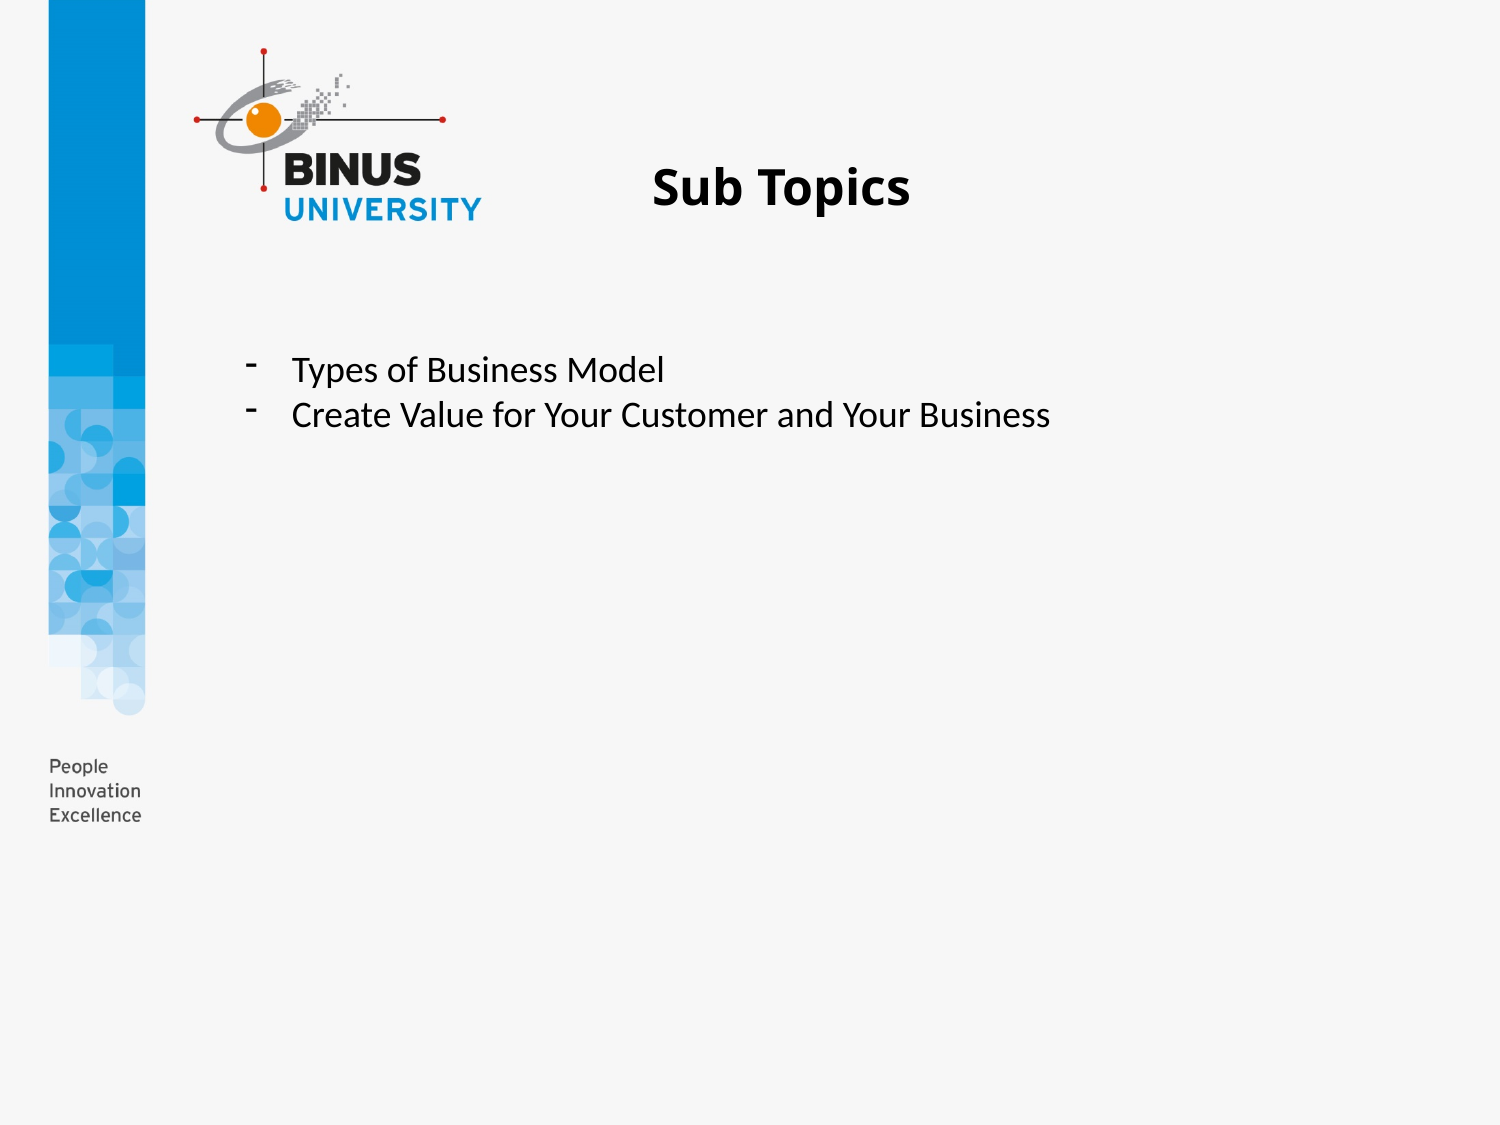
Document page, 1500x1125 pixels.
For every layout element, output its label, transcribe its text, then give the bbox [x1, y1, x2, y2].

text_box Types of Business Model Create Value for Your Customer and Your Business [230, 337, 1314, 443]
picture [0, 0, 1500, 845]
text_box Sub Topics [637, 148, 927, 223]
